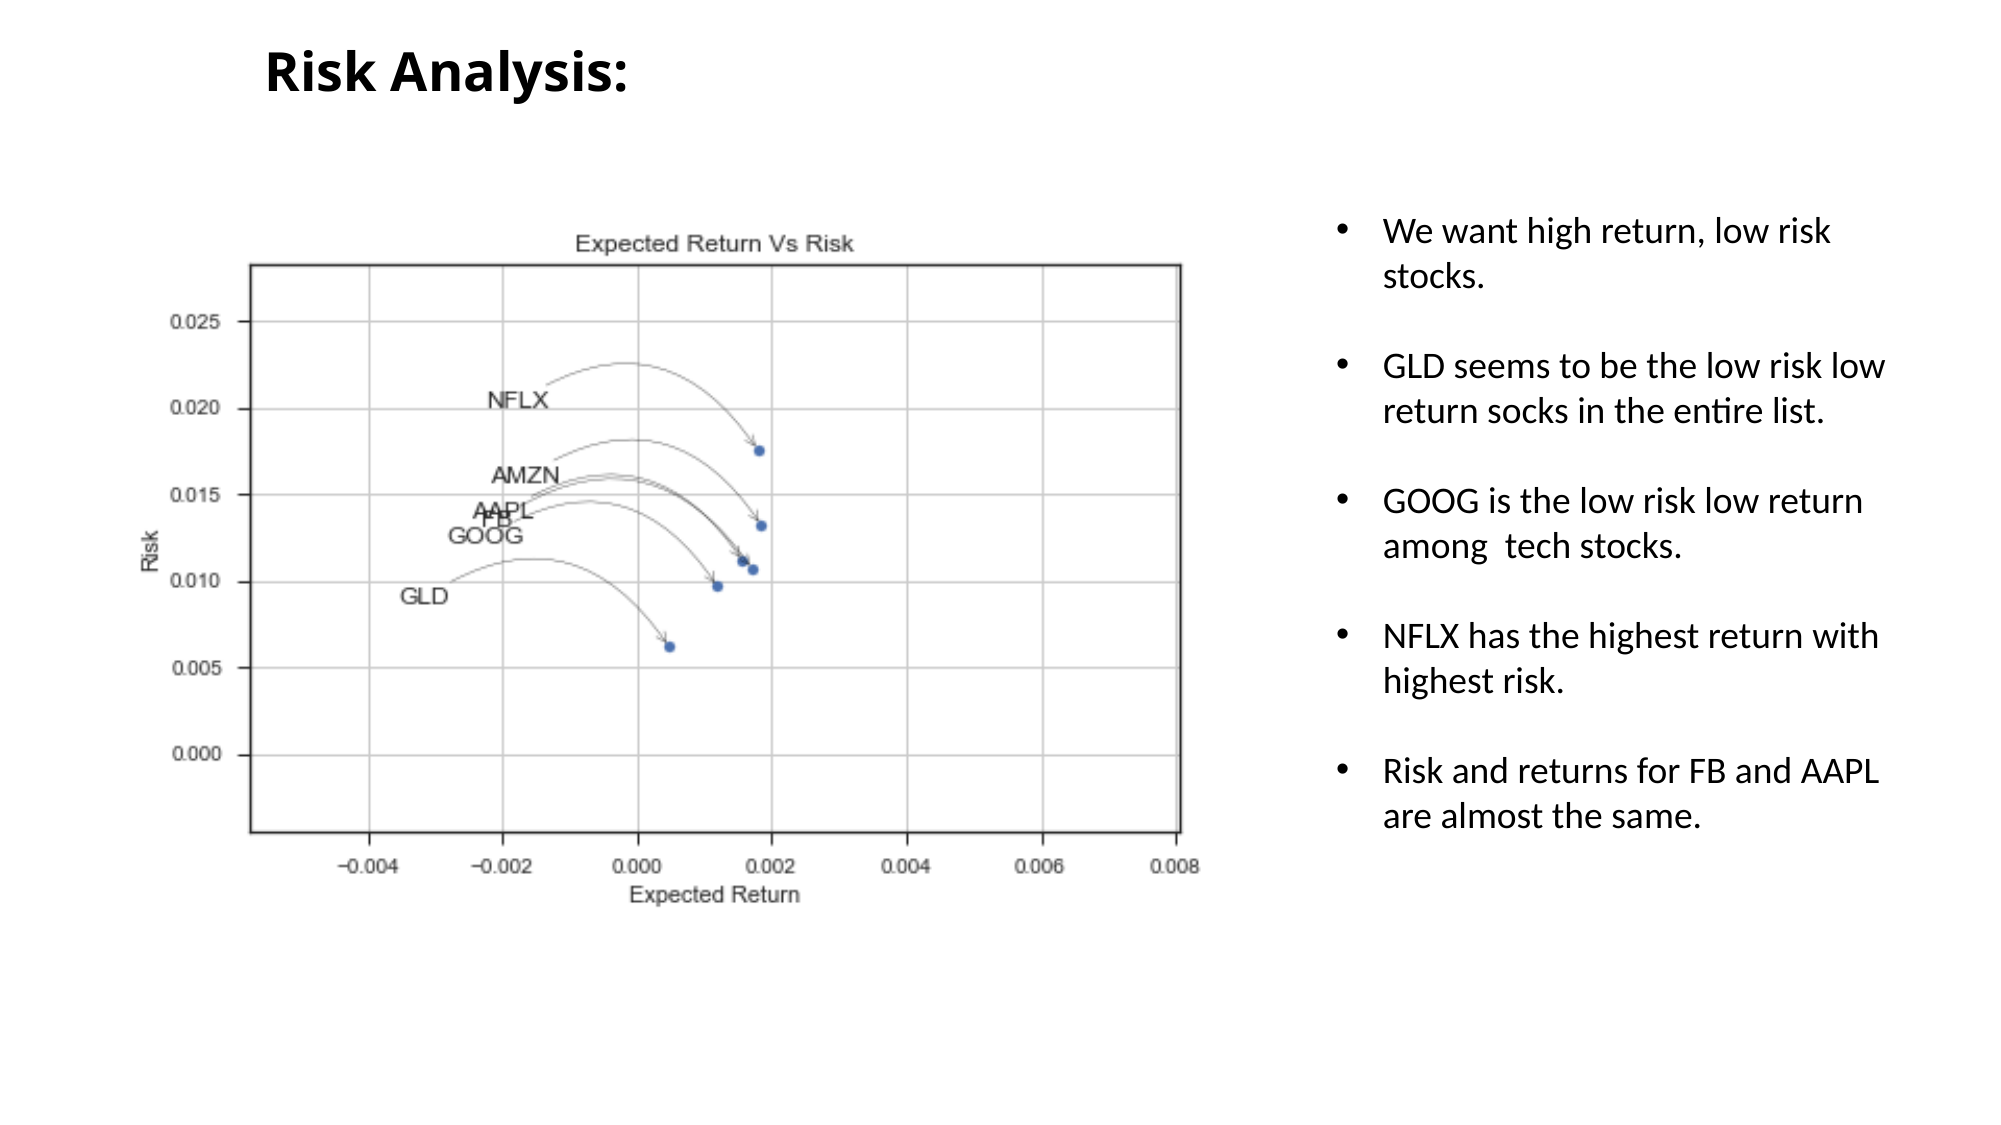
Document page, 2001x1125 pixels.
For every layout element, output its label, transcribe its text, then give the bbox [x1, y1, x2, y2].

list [100, 175, 1301, 926]
title Risk Analysis: [137, 36, 1863, 176]
text_box We want high return, low risk stocks. GLD seems to be the low risk low return socks in the entire list. GOOG is the low risk low return among tech stocks. NFLX has the highest return with highest risk. Risk and returns for FB and AAPL are almost the same. [1321, 198, 1948, 1069]
